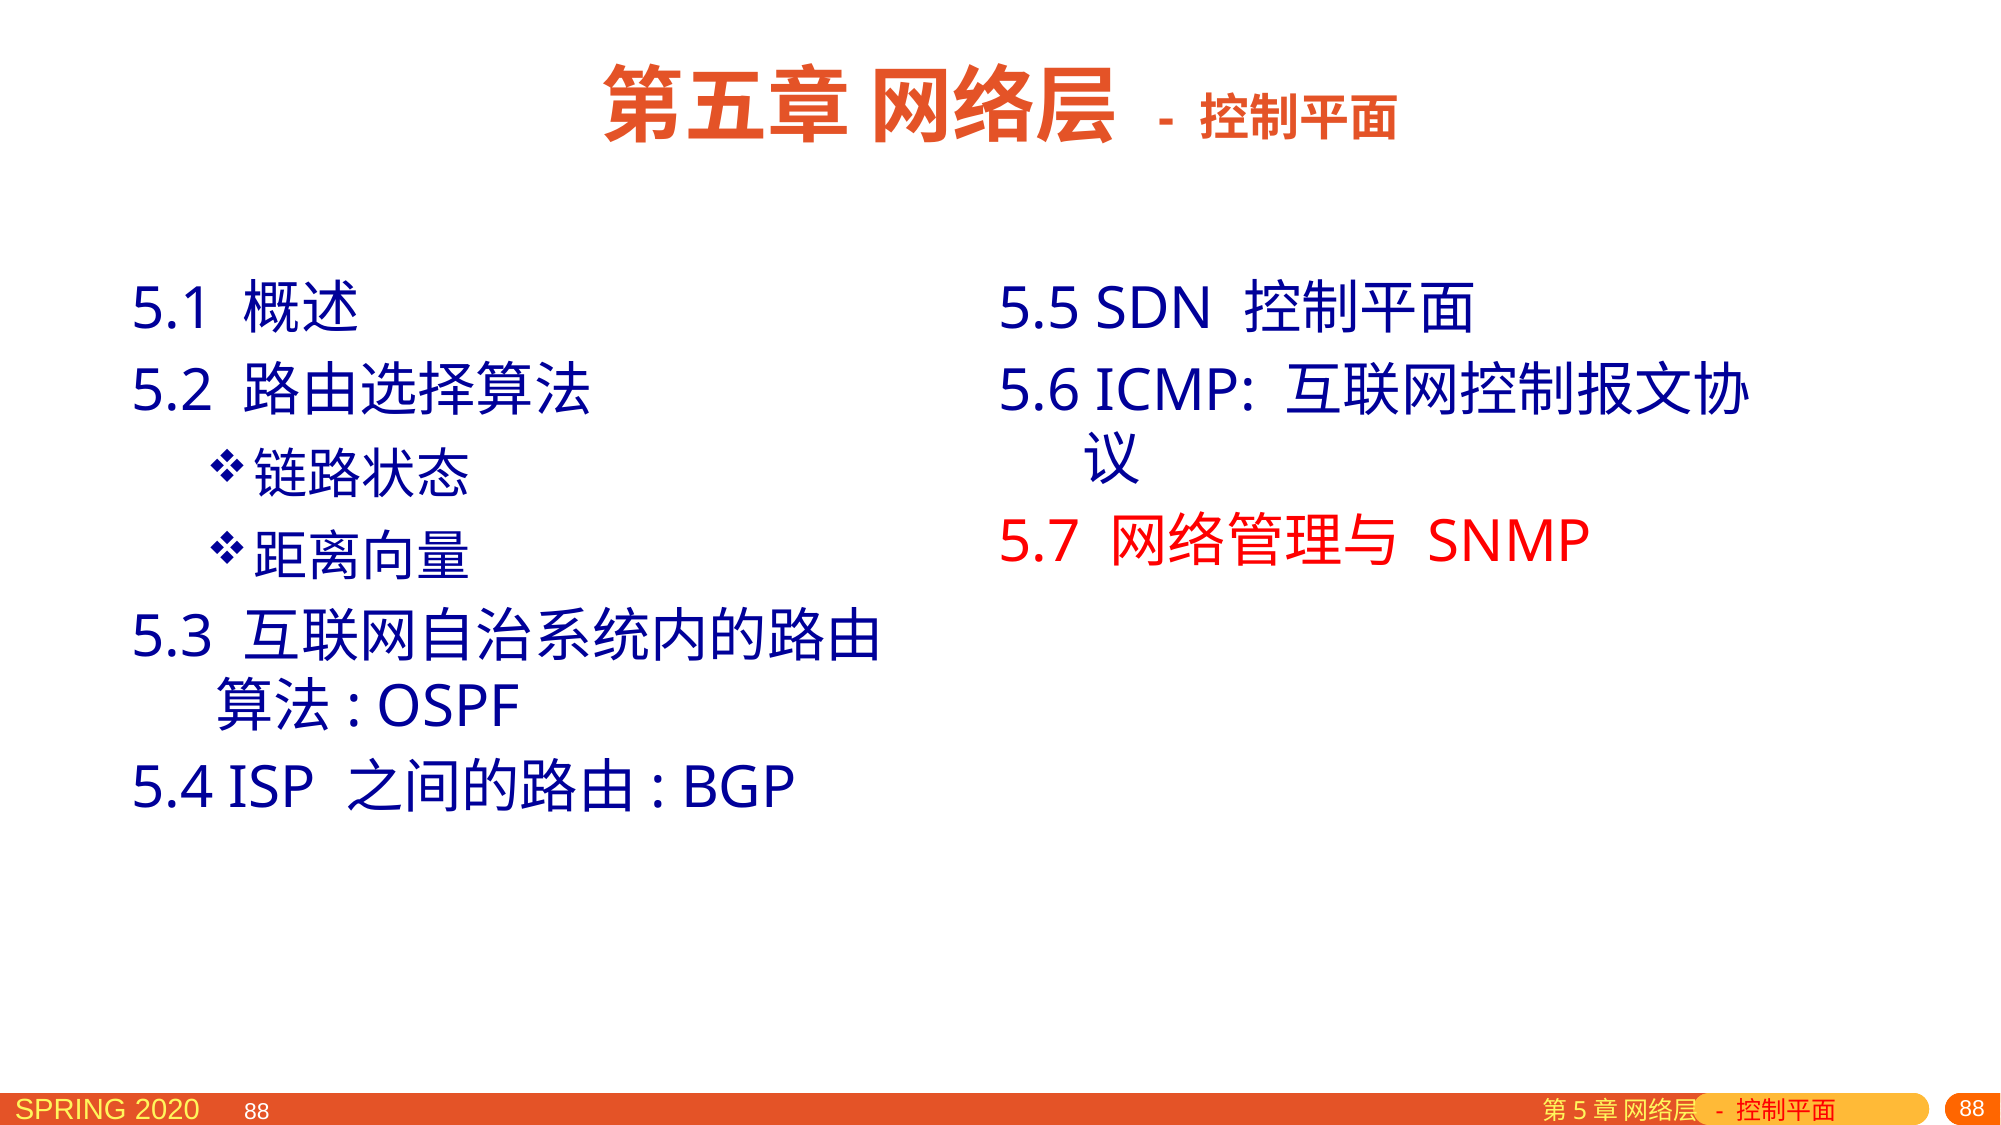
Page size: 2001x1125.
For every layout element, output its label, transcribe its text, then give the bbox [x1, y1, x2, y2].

list 5.1 概述 5.2 路由选择算法 链路状态 距离向量 5.3 互联网自治系统内的路由算法: OSPF 5.4 ISP 之间的路由: BGP [116, 262, 950, 1025]
title 第五章 网络层 - 控制平面 [86, 42, 1914, 161]
text_box 第5章 网络层 - 控制平面 [1527, 1086, 1886, 1125]
list 5.5 SDN 控制平面 5.6 ICMP: 互联网控制报文协议 5.7 网络管理与 SNMP [983, 262, 1817, 1025]
